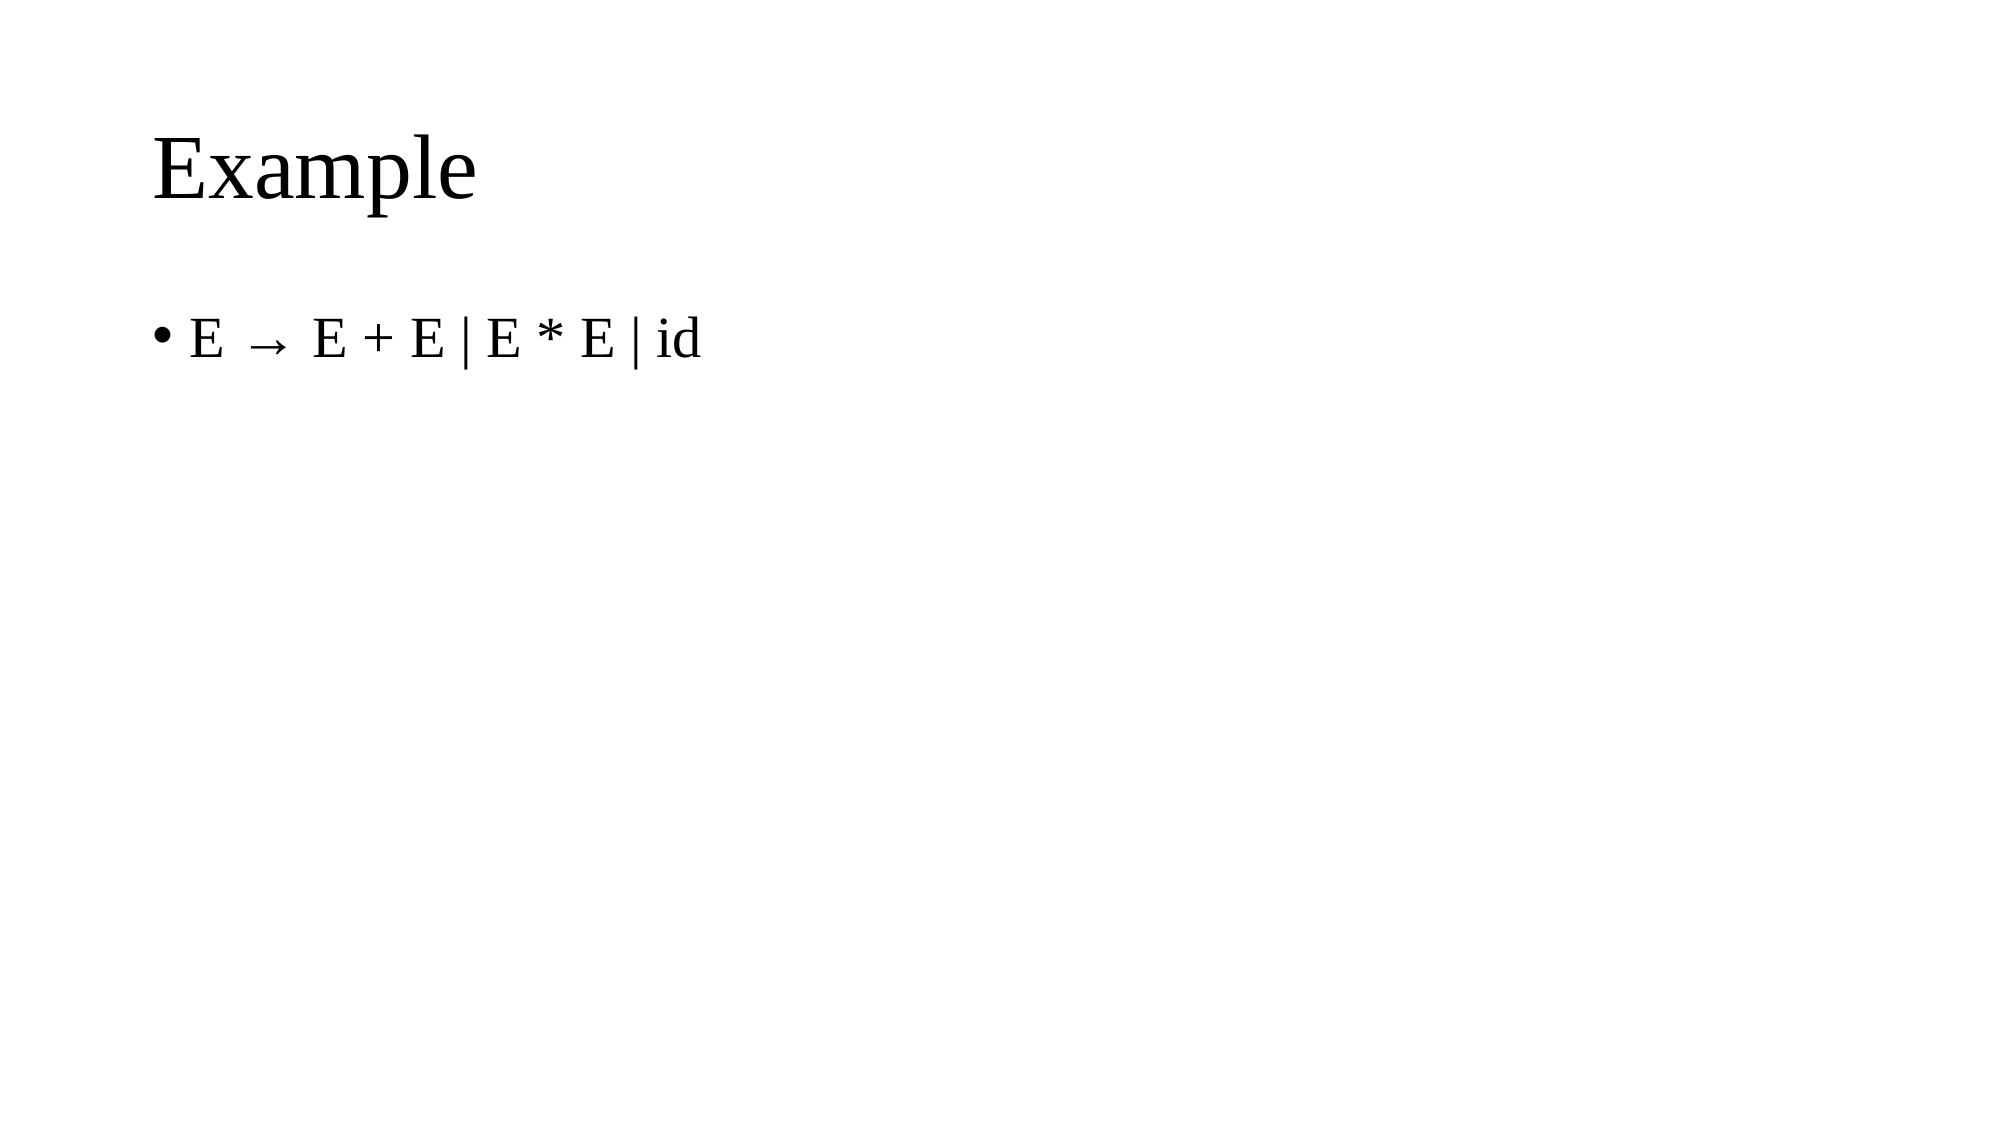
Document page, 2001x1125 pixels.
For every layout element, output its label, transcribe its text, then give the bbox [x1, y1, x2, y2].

title Example [137, 59, 1863, 278]
list E → E + E | E * E | id [137, 299, 1863, 1014]
